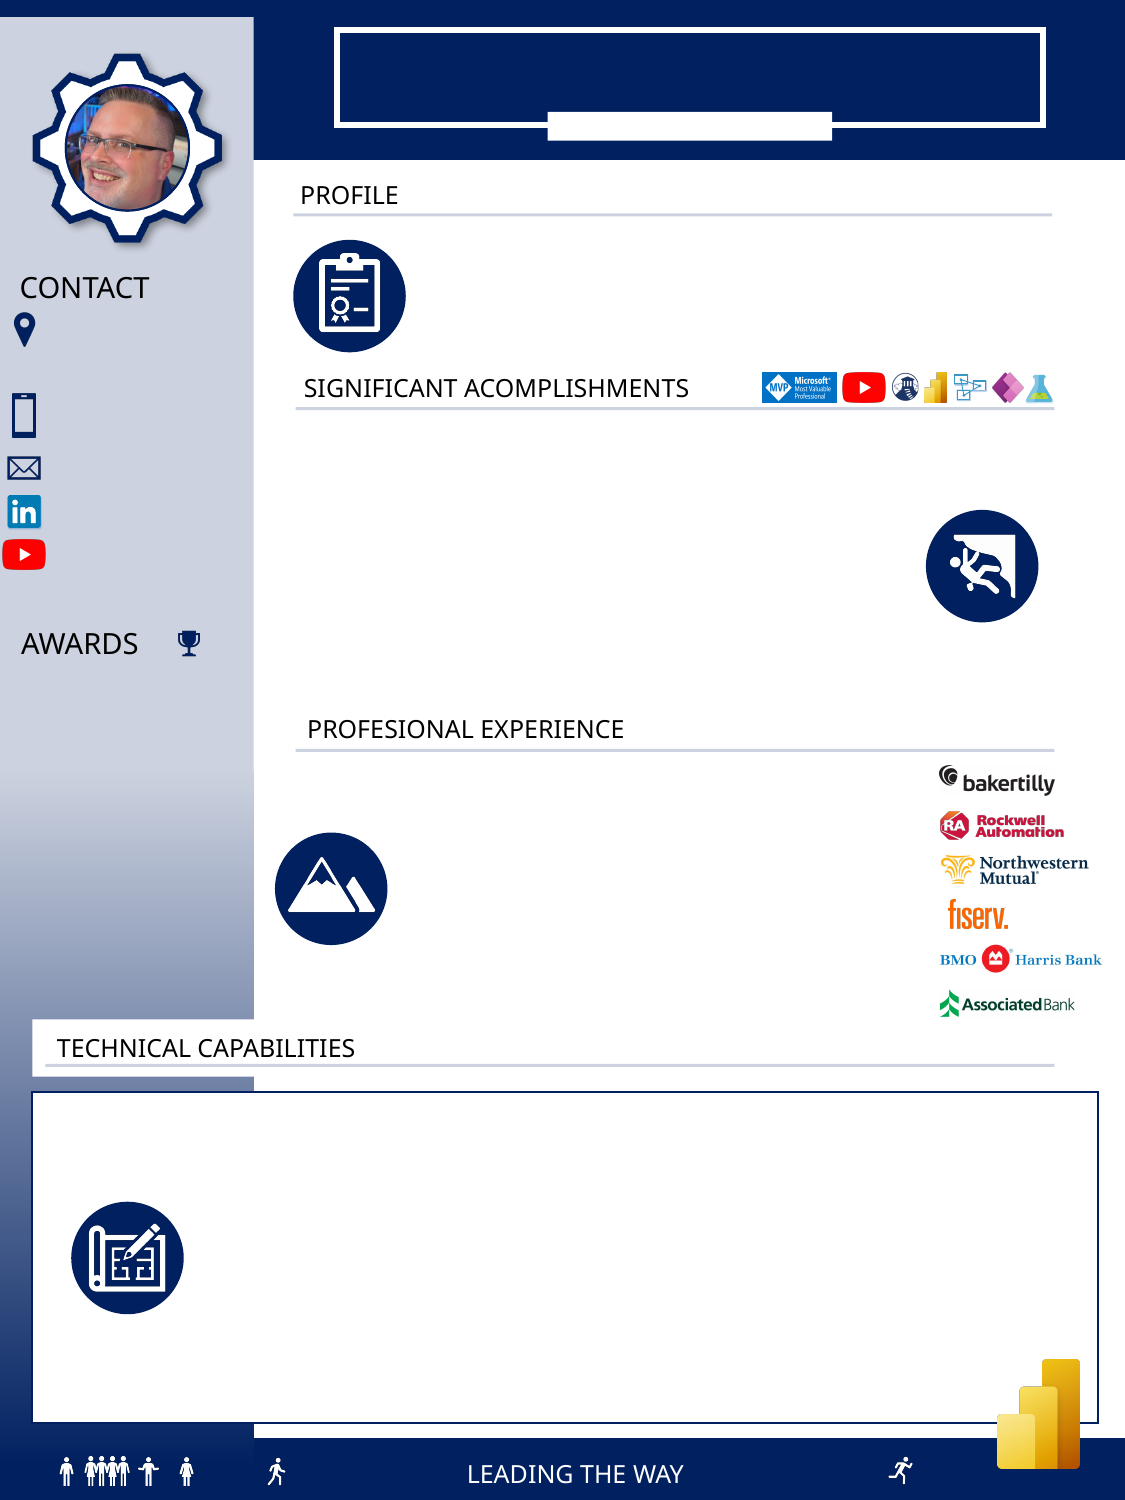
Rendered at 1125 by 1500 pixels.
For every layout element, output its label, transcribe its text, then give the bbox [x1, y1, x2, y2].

picture [939, 943, 1103, 974]
picture [4, 493, 44, 533]
picture [0, 391, 48, 440]
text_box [925, 509, 1039, 623]
text_box SIGNIFICANT ACOMPLISHMENTS [288, 365, 705, 411]
text_box [295, 406, 1055, 411]
text_box [31, 1018, 687, 1078]
picture [762, 372, 837, 403]
picture [997, 1359, 1080, 1469]
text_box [71, 1201, 184, 1315]
text_box AWARDS [6, 618, 154, 669]
picture [0, 305, 49, 354]
text_box PROFESIONAL EXPERIENCE [292, 705, 641, 751]
text_box [295, 748, 1055, 753]
text_box PROFILE [285, 172, 414, 217]
text_box [255, 160, 1125, 1438]
text_box TECHNICAL CAPABILITIES [42, 1024, 372, 1070]
text_box [44, 1063, 1055, 1068]
text_box LEADING THE WAY [451, 1451, 700, 1497]
text_box [292, 212, 1053, 217]
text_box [336, 29, 1043, 141]
picture [173, 628, 204, 659]
picture [992, 372, 1054, 404]
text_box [274, 832, 388, 946]
text_box [0, 1438, 1125, 1500]
text_box [0, 17, 255, 1466]
picture [4, 448, 44, 488]
picture [939, 988, 1075, 1019]
picture [2, 539, 46, 570]
text_box [31, 1091, 1099, 1424]
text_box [293, 239, 406, 353]
text_box [0, 0, 1125, 160]
picture [171, 1456, 202, 1487]
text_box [29, 45, 226, 248]
picture [939, 810, 1064, 841]
picture [891, 372, 919, 401]
picture [939, 854, 1090, 885]
picture [939, 899, 1017, 930]
picture [51, 1456, 164, 1487]
picture [939, 765, 1055, 796]
picture [952, 372, 989, 403]
text_box CONTACT [4, 261, 165, 312]
picture [842, 372, 886, 403]
picture [261, 1456, 292, 1487]
picture [924, 372, 947, 403]
picture [885, 1455, 916, 1486]
